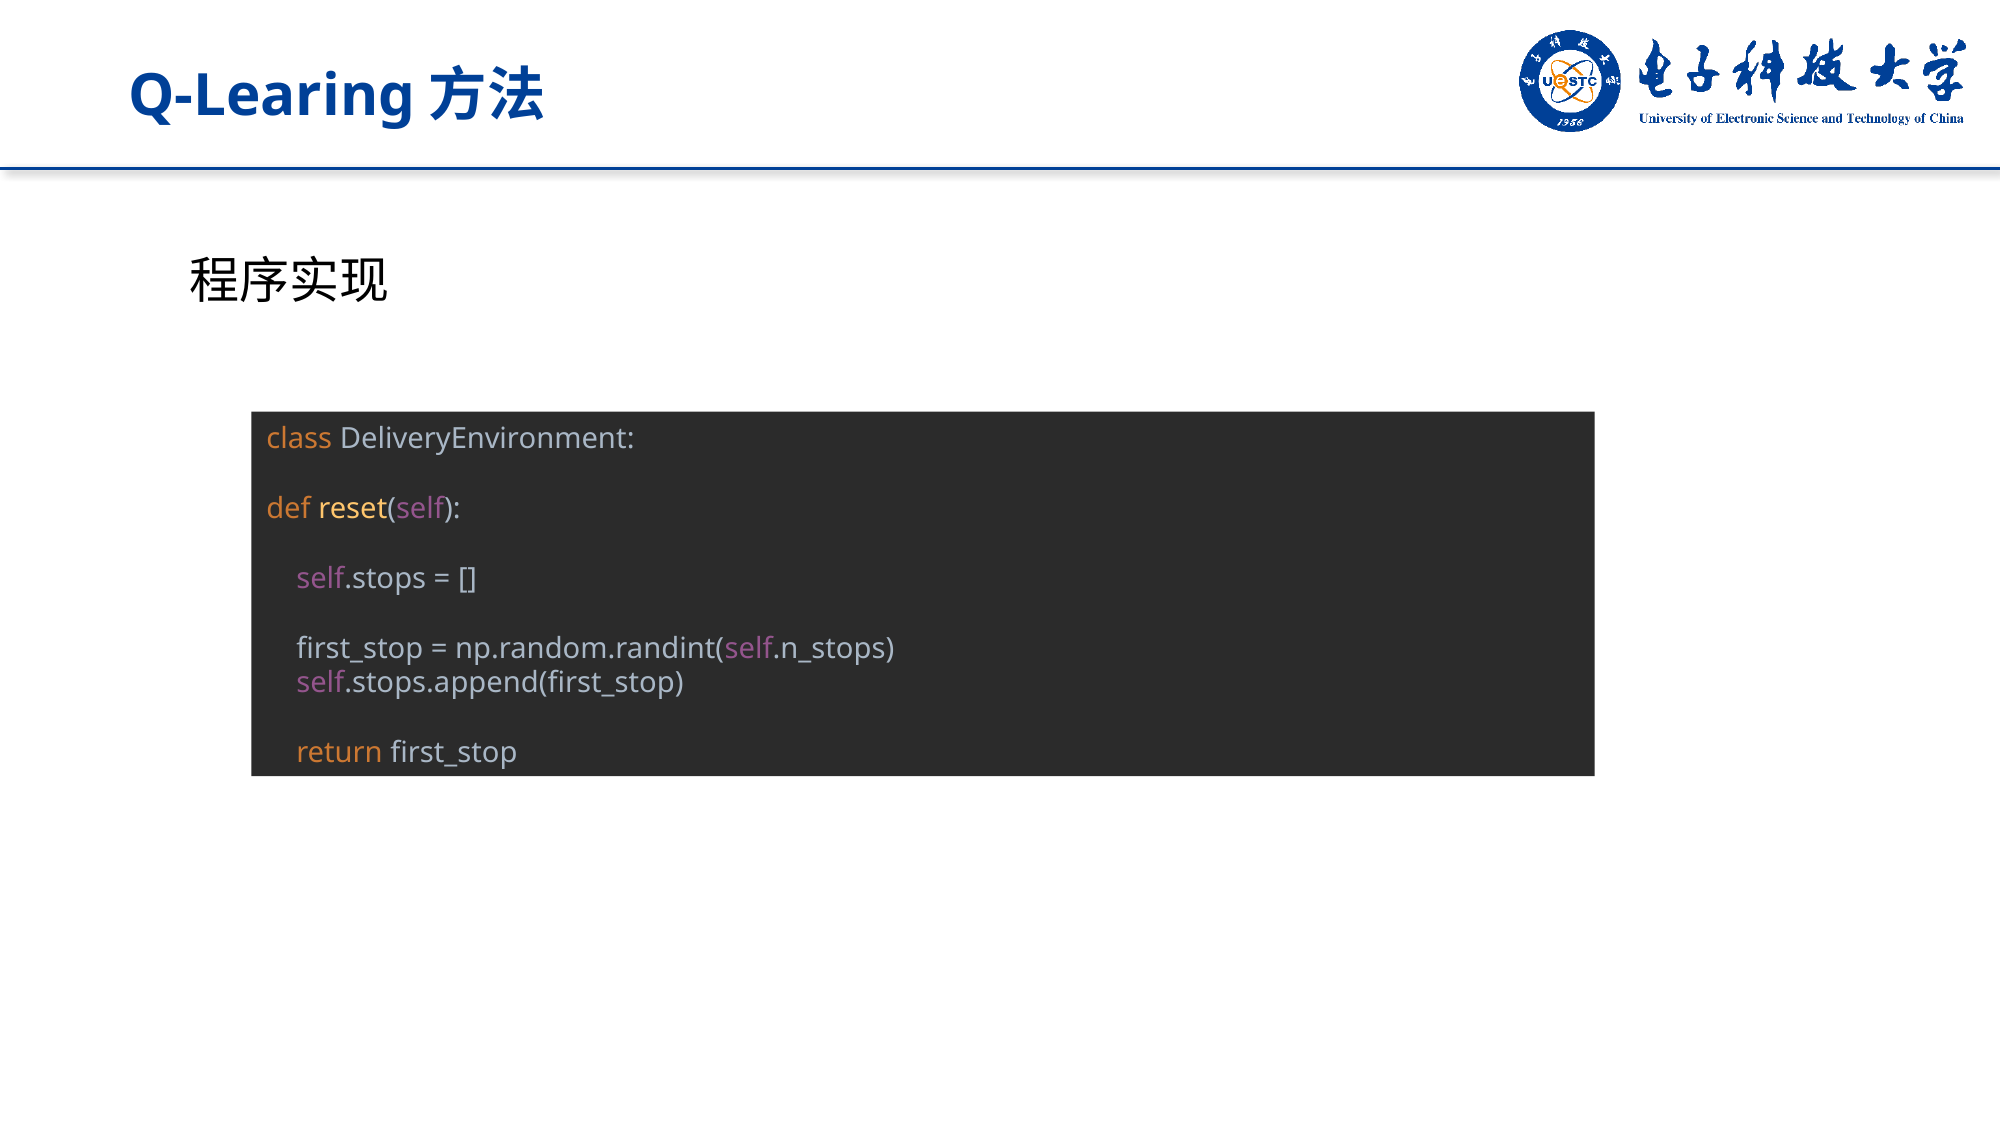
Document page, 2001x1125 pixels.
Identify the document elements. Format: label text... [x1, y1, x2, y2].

text_box Q-Learing方法 [128, 44, 708, 131]
picture [1519, 30, 1966, 132]
text_box class DeliveryEnvironment: def reset(self): self.stops = [] first_stop = np.random.randint(self.n_stops) self.stops.append(first_stop) return first_stop [251, 411, 1595, 777]
text_box 程序实现 [174, 240, 862, 316]
